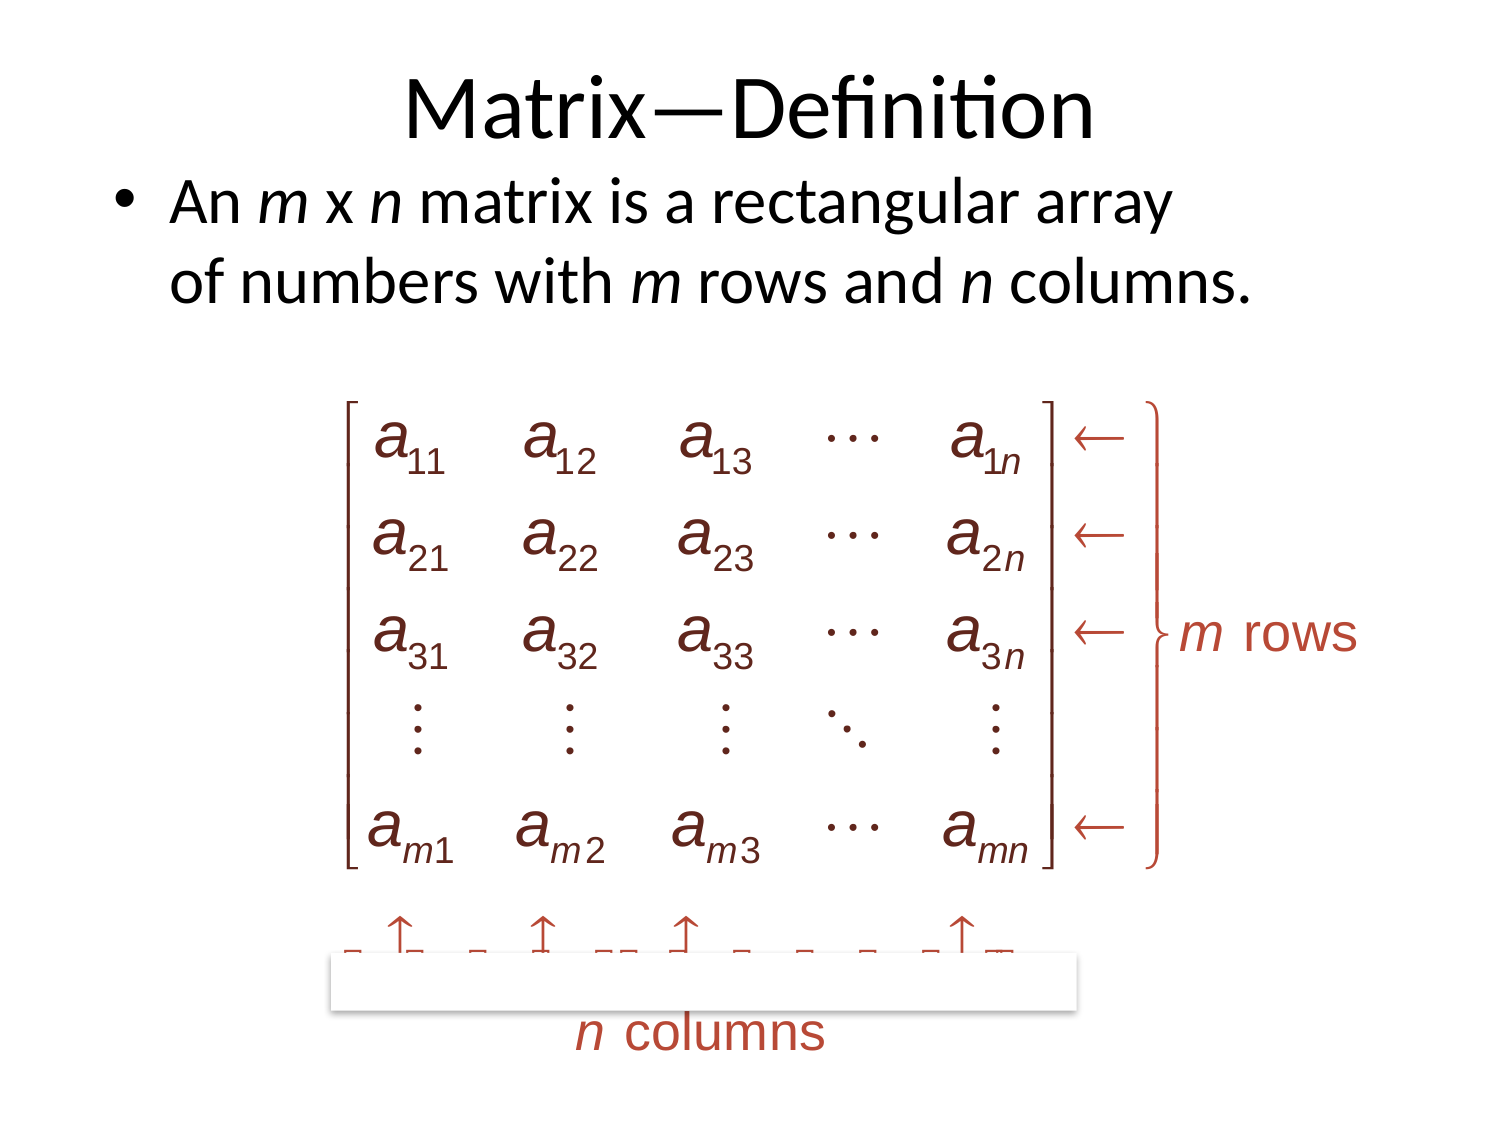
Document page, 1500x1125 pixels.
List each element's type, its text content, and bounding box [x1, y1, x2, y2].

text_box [330, 385, 1369, 1068]
list An m x n matrix is a rectangular array of numbers with m rows and n columns. [98, 149, 1486, 1111]
title Matrix—Definition [75, 7, 1425, 196]
